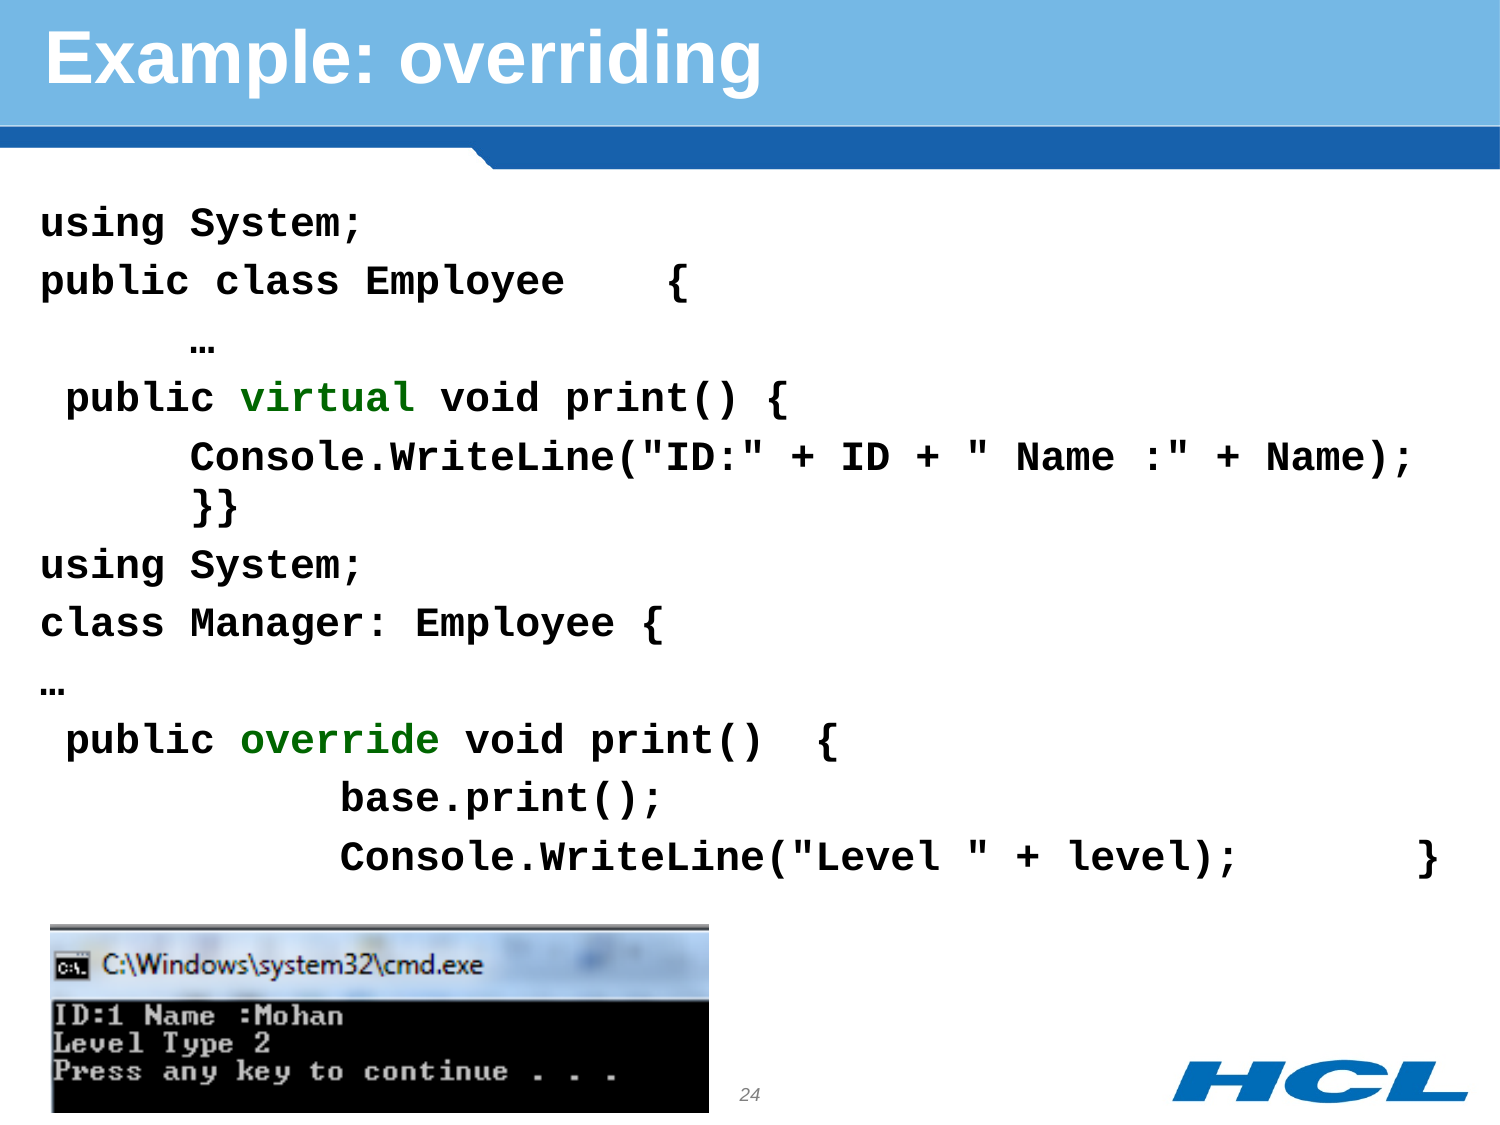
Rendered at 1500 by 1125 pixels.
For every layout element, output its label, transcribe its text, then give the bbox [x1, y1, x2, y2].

slide_number 24 [712, 1074, 926, 1115]
picture [0, 0, 1500, 188]
list using System; public class Employee { … public virtual void print() { Console.WriteLine("ID:" + ID + " Name :" + Name); }} using System; class Manager: Employee { … public override void print() { base.print(); Console.WriteLine("Level " + level); } [24, 187, 1467, 1086]
picture [49, 924, 709, 1113]
picture [1140, 1050, 1500, 1109]
title Example: overriding [29, 0, 1495, 113]
